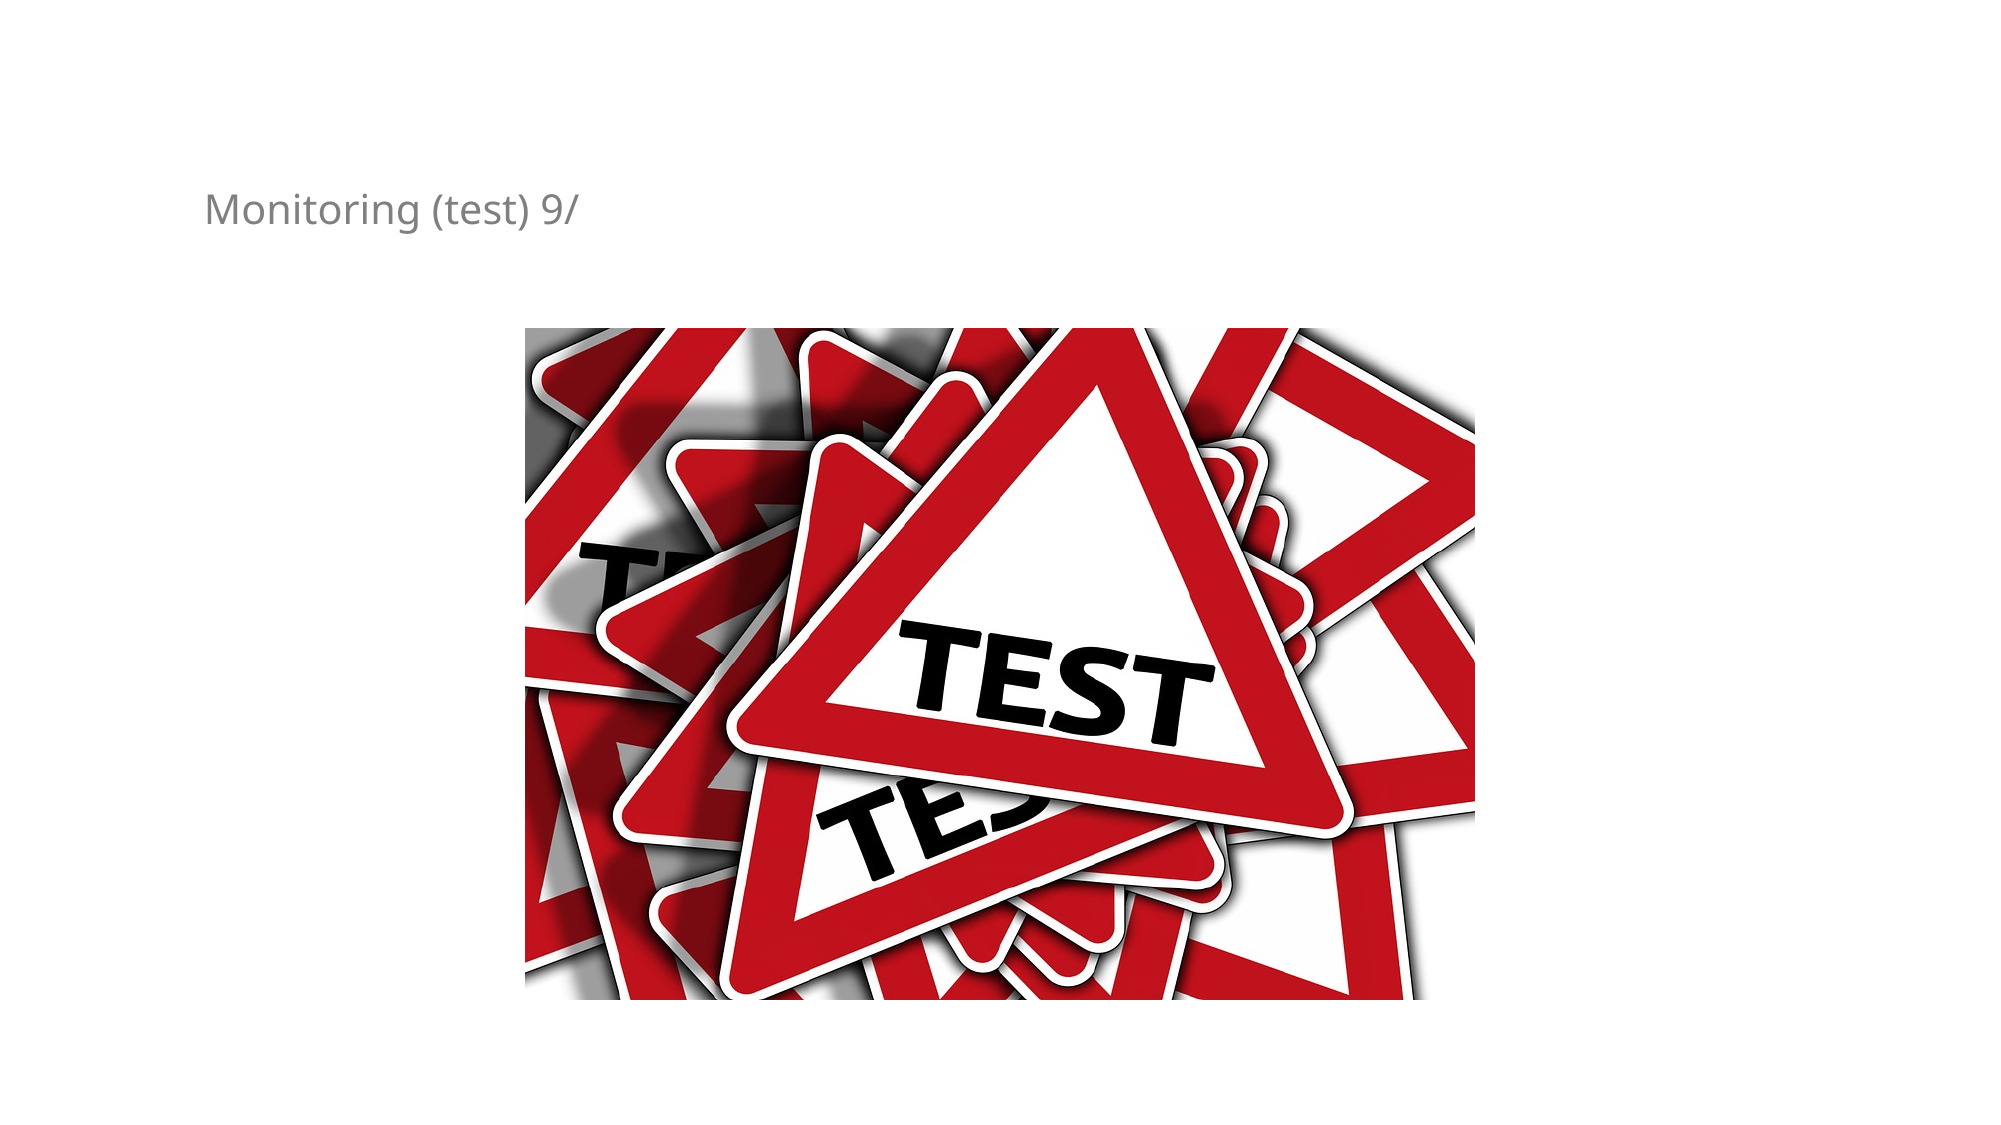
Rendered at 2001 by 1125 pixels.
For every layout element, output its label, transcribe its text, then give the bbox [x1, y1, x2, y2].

title Monitoring (test) 9/ [188, 125, 1930, 241]
picture [524, 328, 1475, 1000]
